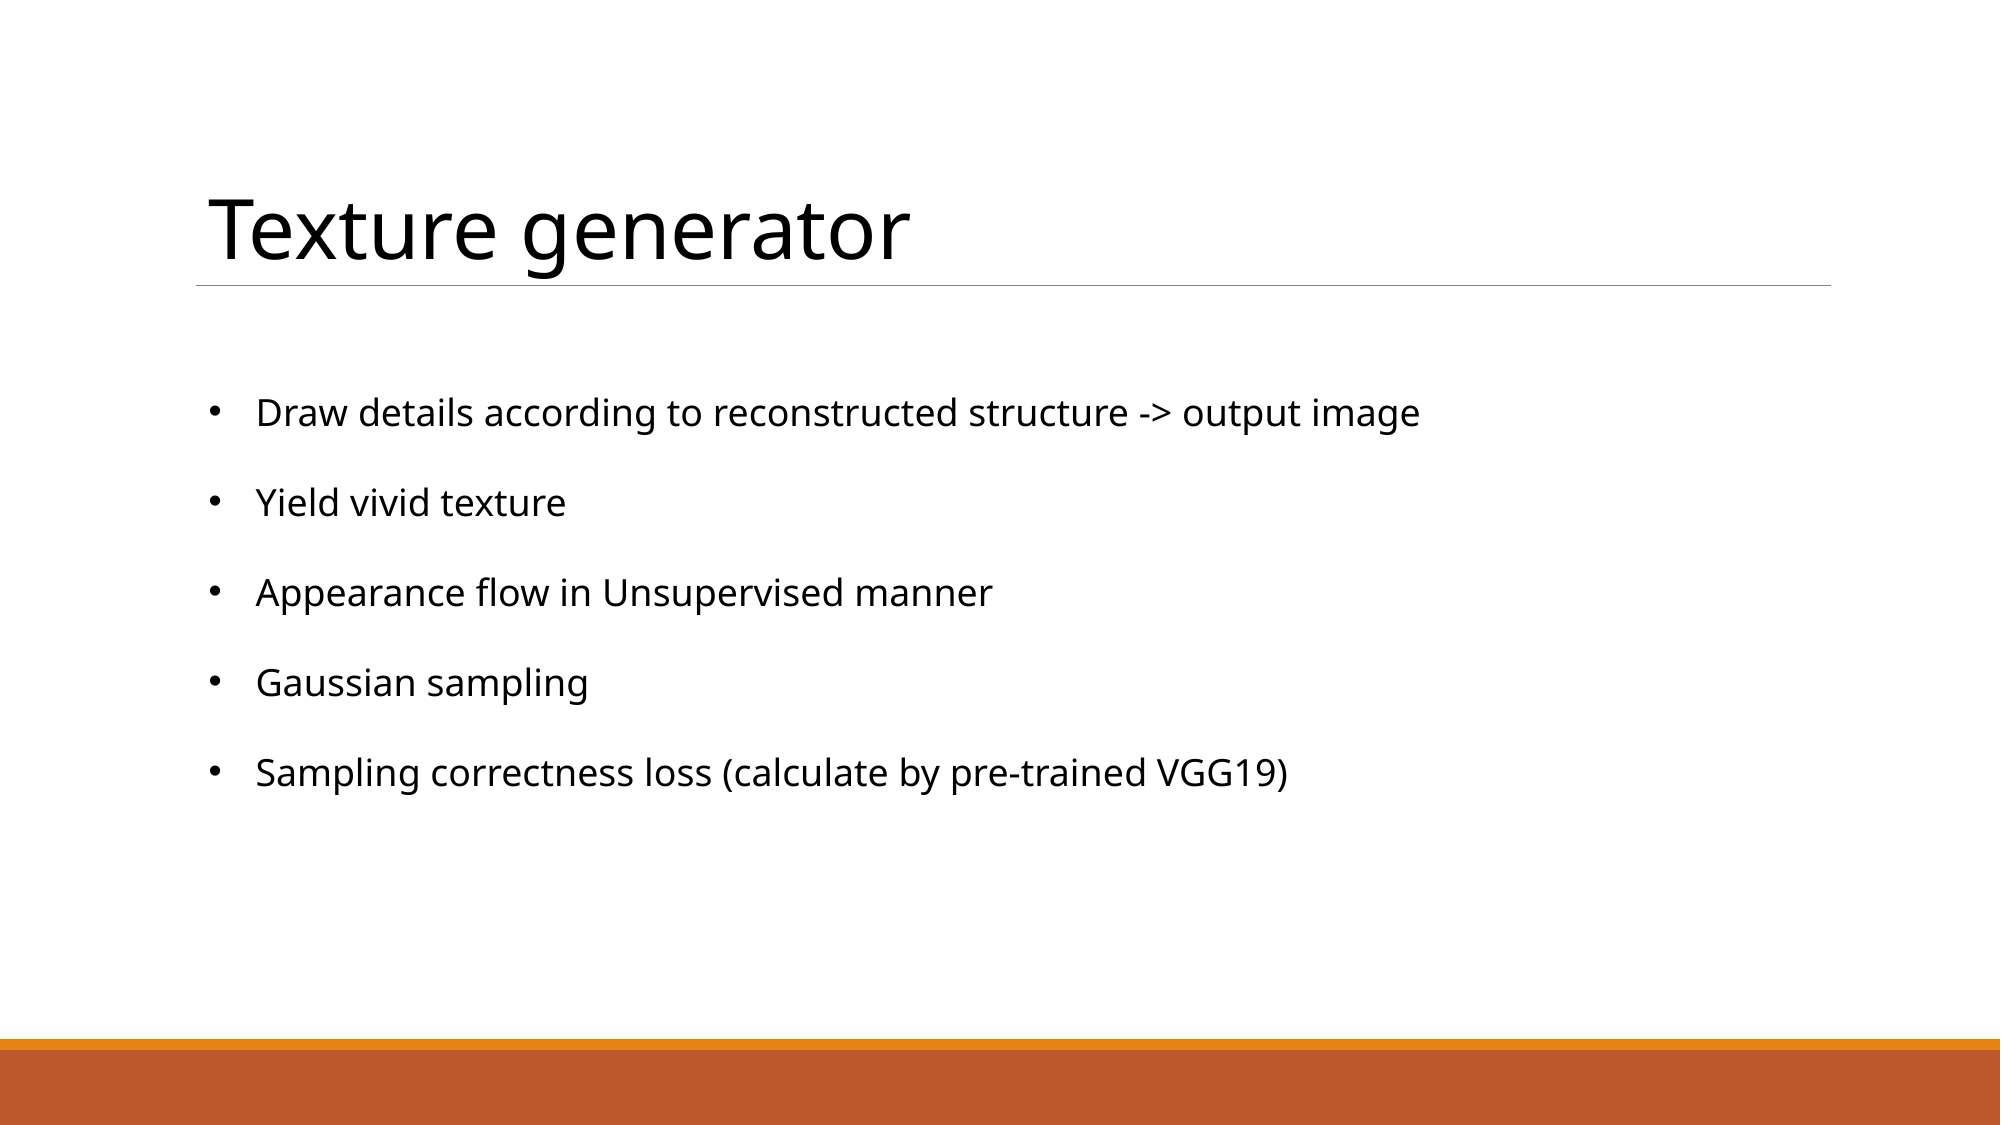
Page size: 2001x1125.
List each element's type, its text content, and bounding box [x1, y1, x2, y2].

text_box Texture generator Draw details according to reconstructed structure -> output image Yield vivid texture Appearance flow in Unsupervised manner Gaussian sampling Sampling correctness loss (calculate by pre-trained VGG19) [193, 118, 1899, 801]
